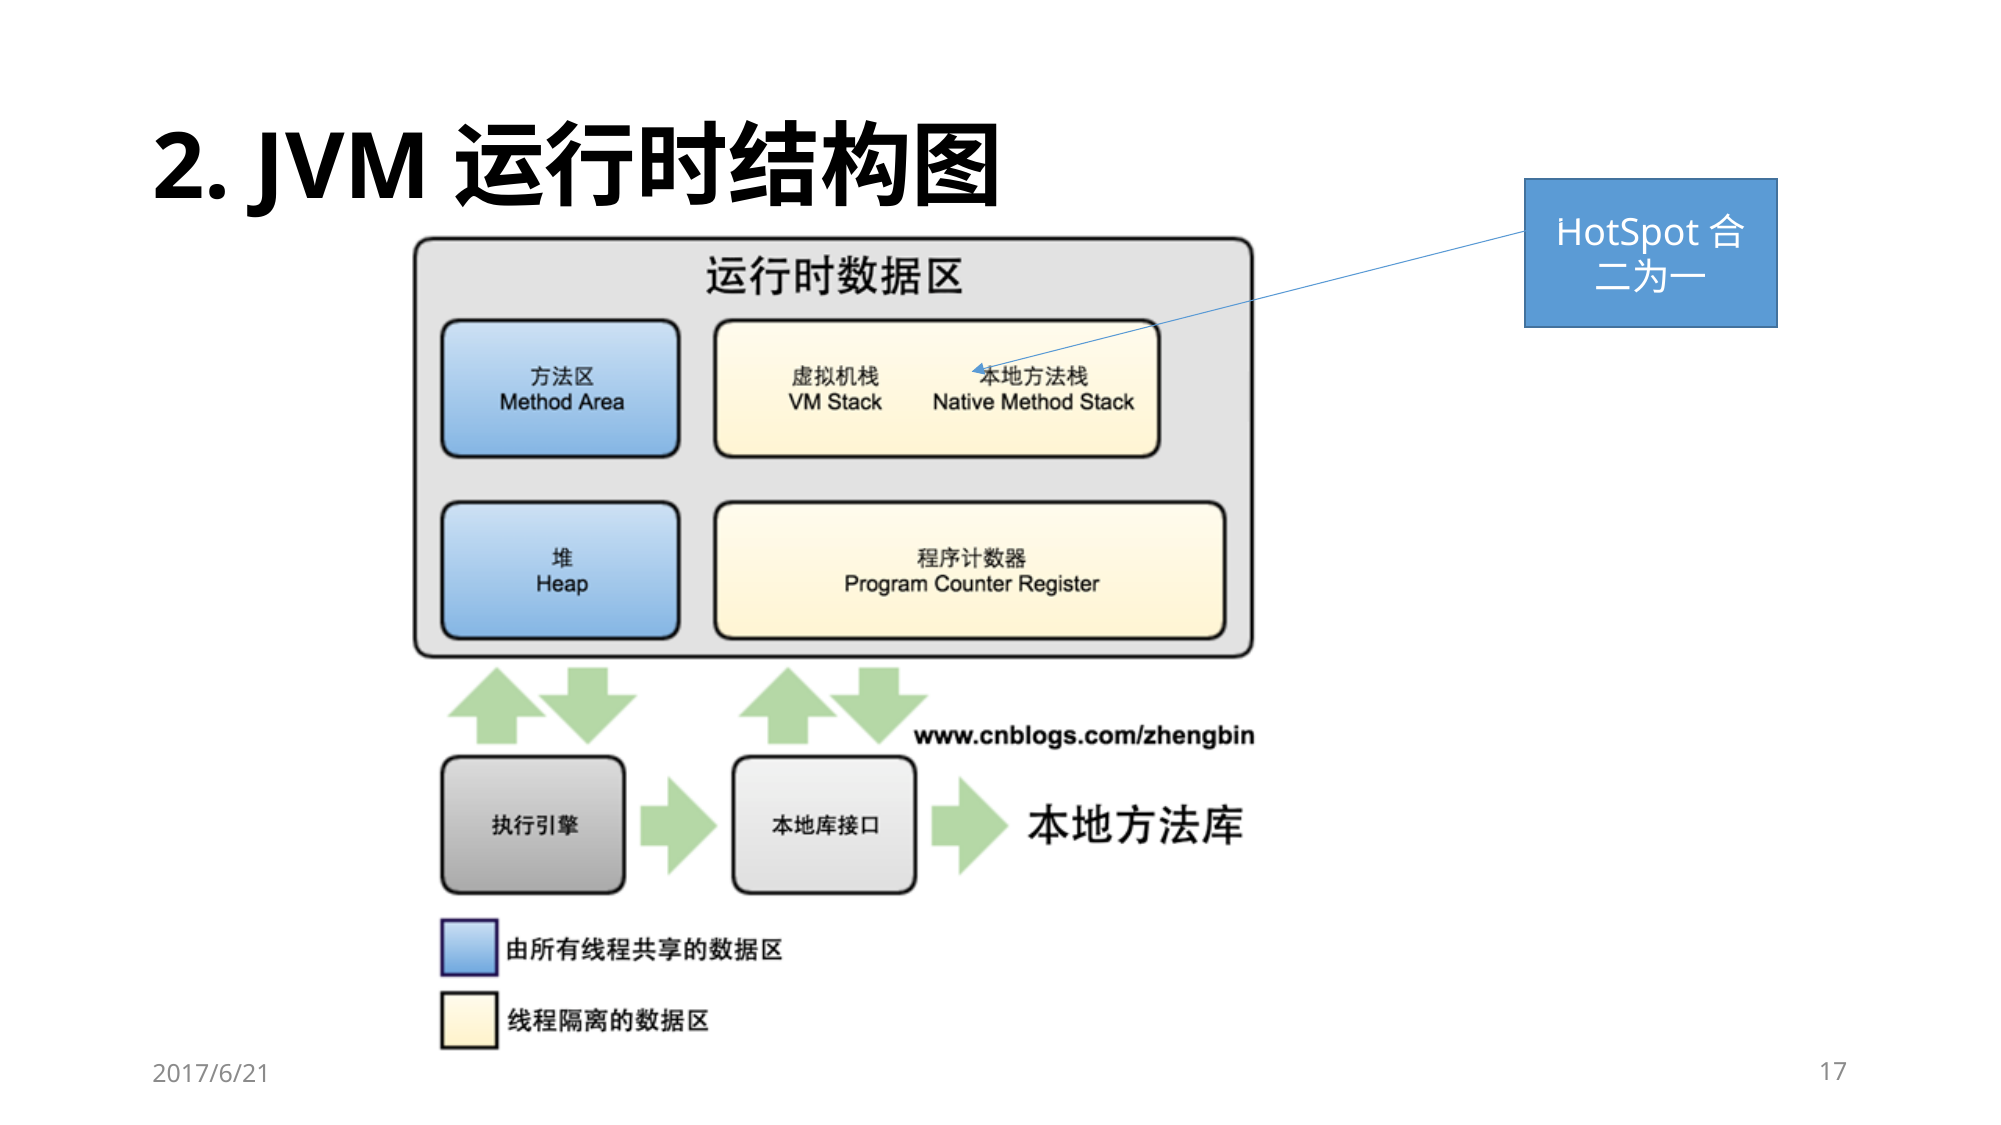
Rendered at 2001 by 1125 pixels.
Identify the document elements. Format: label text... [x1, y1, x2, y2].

title 2. JVM运行时结构图 [137, 59, 1863, 278]
text_box HotSpot合二为一 [1524, 178, 1778, 328]
picture [397, 217, 1276, 1077]
slide_number 17 [1412, 1042, 1863, 1103]
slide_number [137, 1042, 588, 1103]
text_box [971, 217, 1580, 372]
